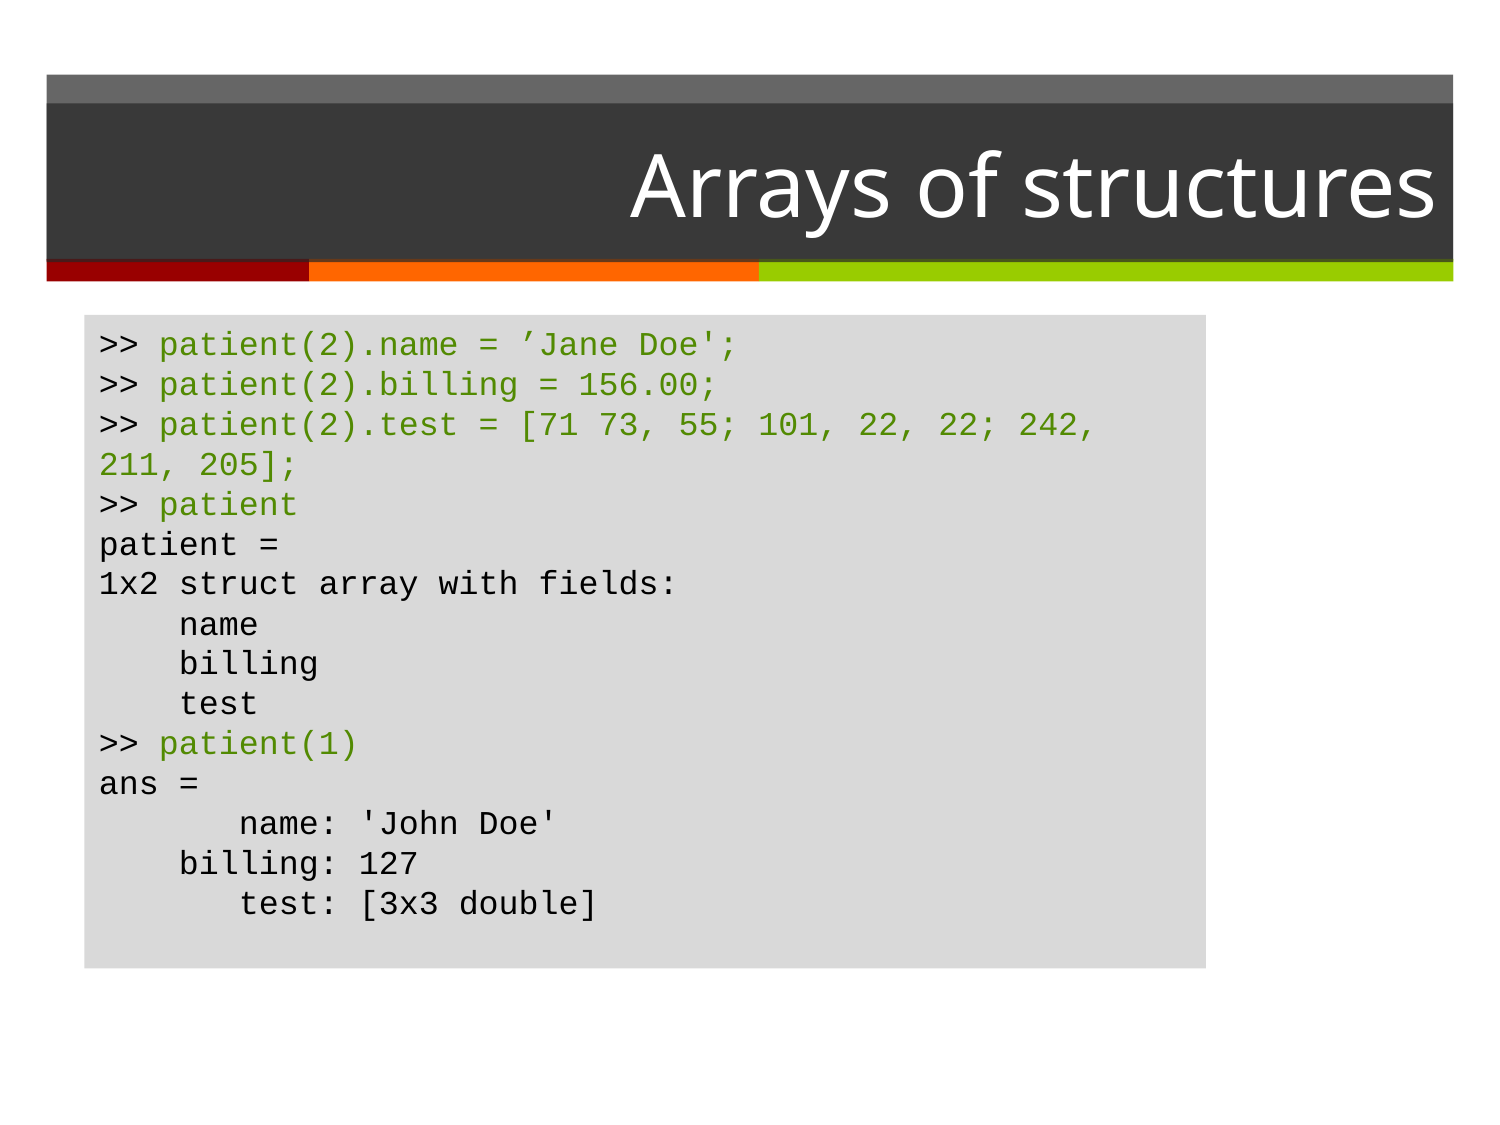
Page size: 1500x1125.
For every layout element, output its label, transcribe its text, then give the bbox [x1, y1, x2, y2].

title Arrays of structures [46, 103, 1454, 263]
text_box >> patient(2).name = ’Jane Doe'; >> patient(2).billing = 156.00; >> patient(2).test = [71 73, 55; 101, 22, 22; 242, 211, 205]; >> patient patient = 1x2 struct array with fields: name billing test >> patient(1) ans = name: 'John Doe' billing: 127 test: [3x3 double] [84, 314, 1206, 969]
